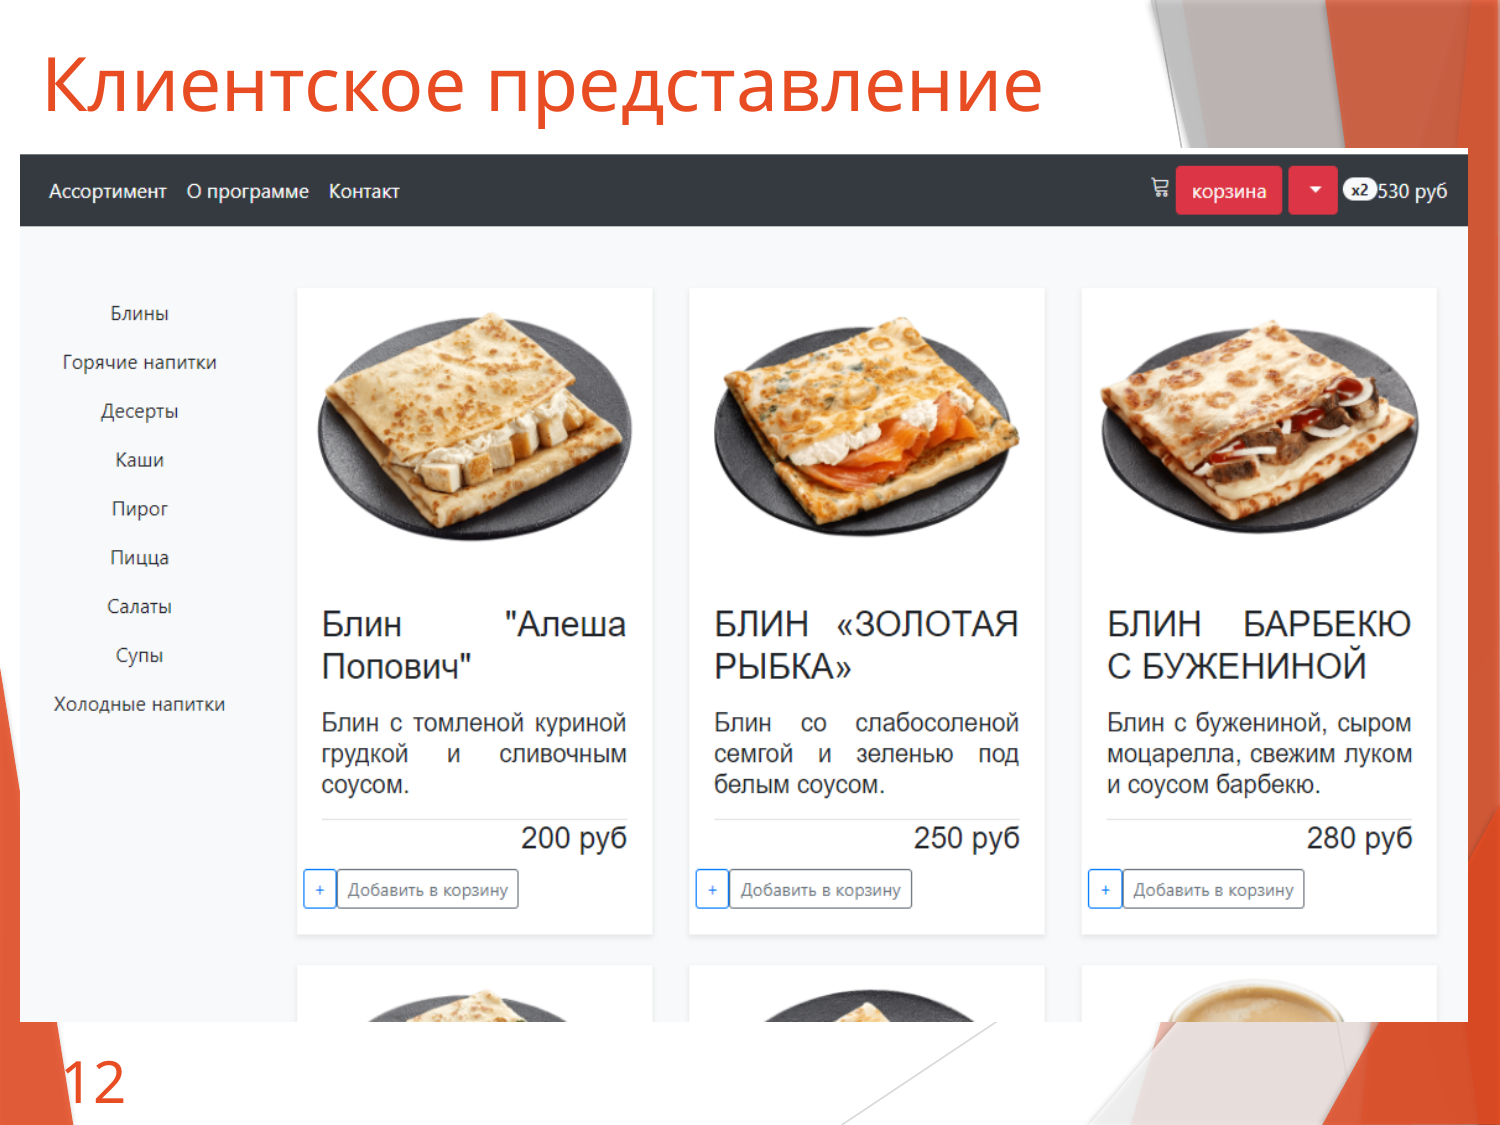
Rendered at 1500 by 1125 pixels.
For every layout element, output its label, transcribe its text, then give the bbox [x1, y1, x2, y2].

title Клиентское представление [26, 29, 1185, 147]
slide_number 12 [23, 1045, 142, 1125]
picture [19, 148, 1468, 1023]
